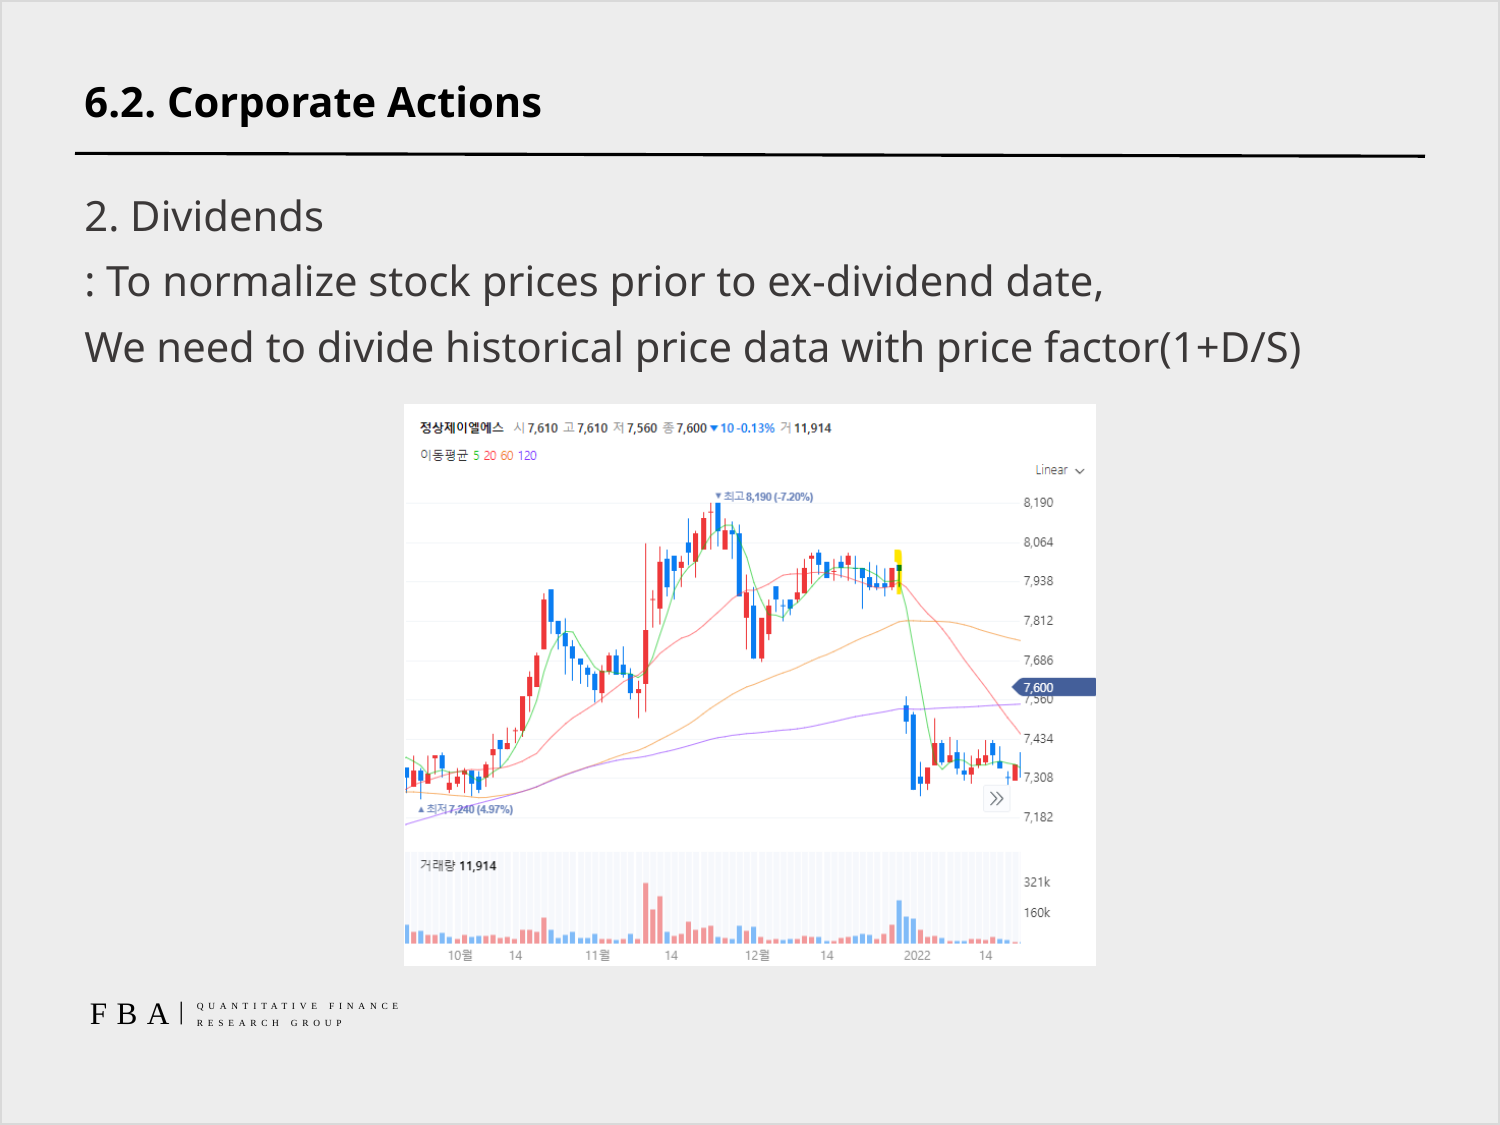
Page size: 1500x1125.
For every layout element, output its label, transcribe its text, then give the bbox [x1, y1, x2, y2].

title 6.2. Corporate Actions [69, 73, 1397, 144]
picture [404, 404, 1096, 966]
list 2. Dividends : To normalize stock prices prior to ex-dividend date, We need to divide historical price data with price factor(1+D/S) [69, 187, 1397, 947]
